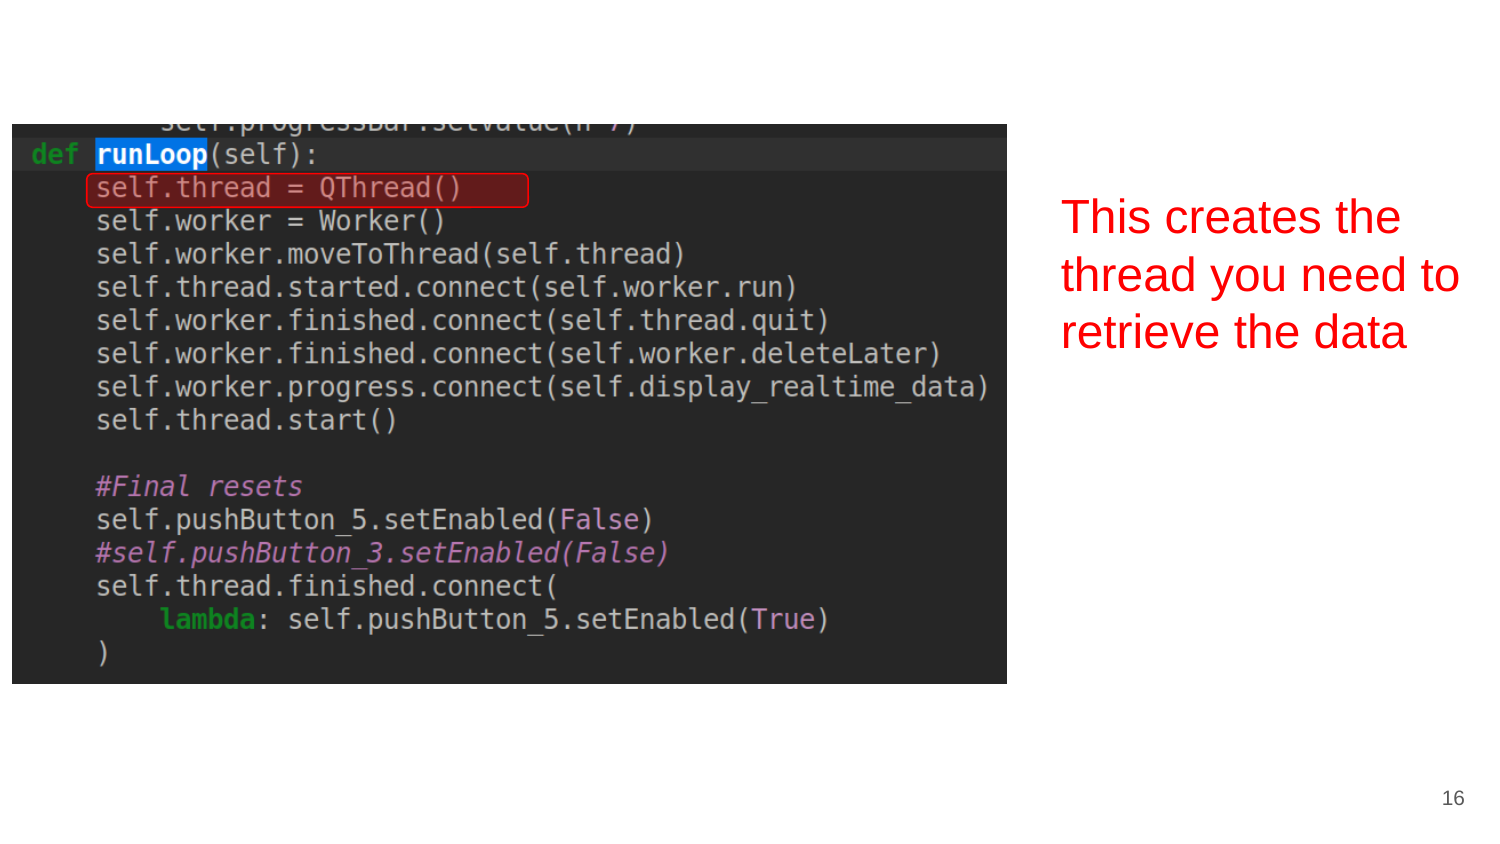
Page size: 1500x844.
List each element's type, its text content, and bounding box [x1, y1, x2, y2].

text_box This creates the thread you need to retrieve the data [1045, 170, 1480, 712]
picture [12, 124, 1007, 684]
slide_number ‹#› [1389, 764, 1480, 830]
